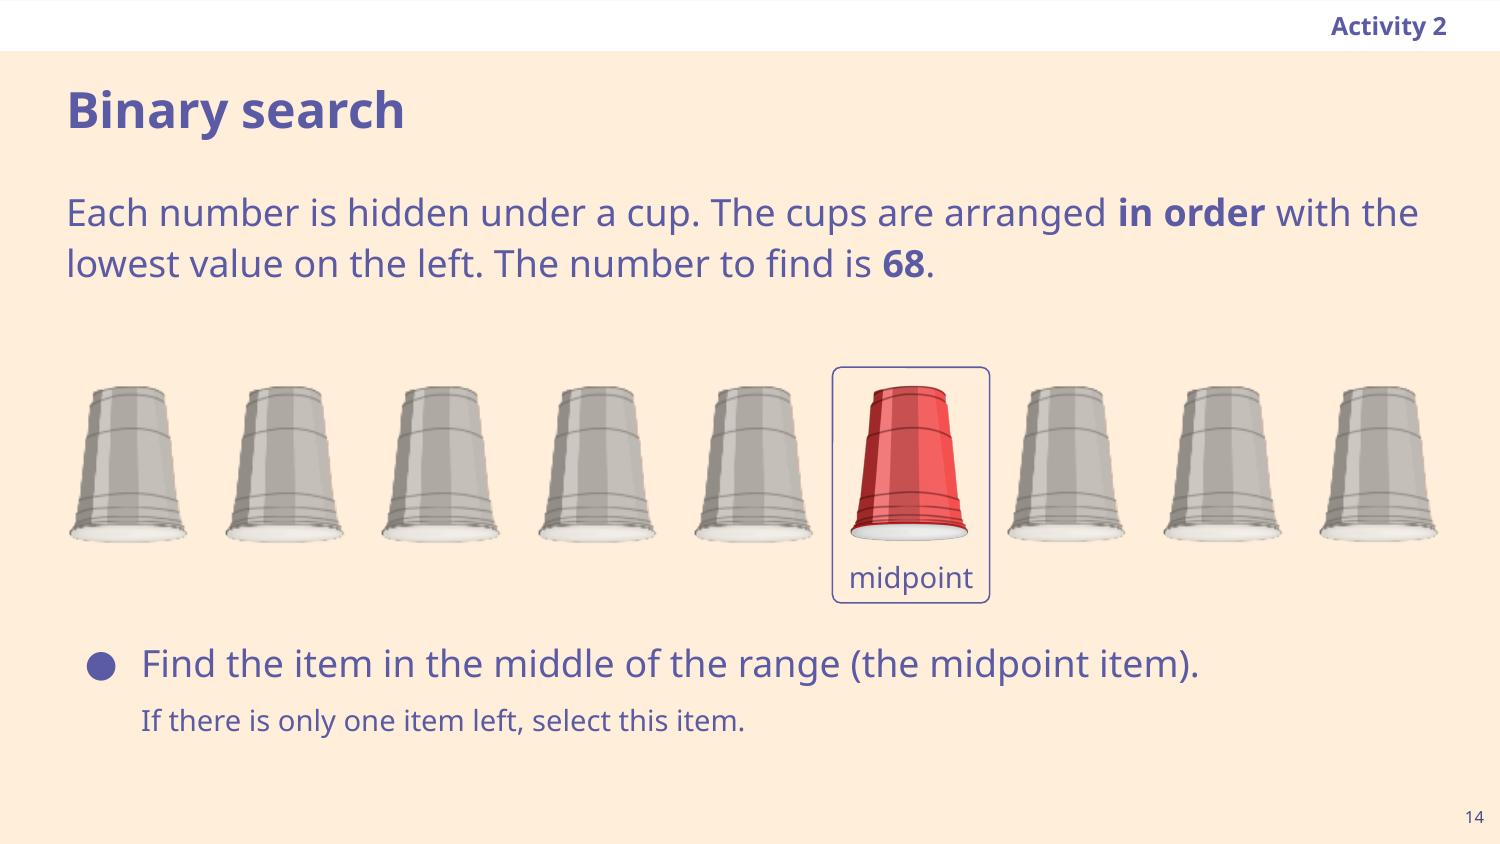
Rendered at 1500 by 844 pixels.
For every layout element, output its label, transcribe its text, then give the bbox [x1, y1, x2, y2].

text_box [832, 589, 990, 603]
title Binary search [51, 51, 1449, 167]
subtitle Activity 2 [862, 0, 1448, 52]
slide_number ‹#› [1448, 792, 1500, 844]
text_box [832, 367, 990, 377]
text_box Find the item in the middle of the range (the midpoint item). If there is only one item left, select this item. [51, 618, 1449, 831]
picture [50, 378, 1459, 581]
list Each number is hidden under a cup. The cups are arranged in order with the lowest value on the left. The number to find is 68. [51, 167, 1449, 292]
